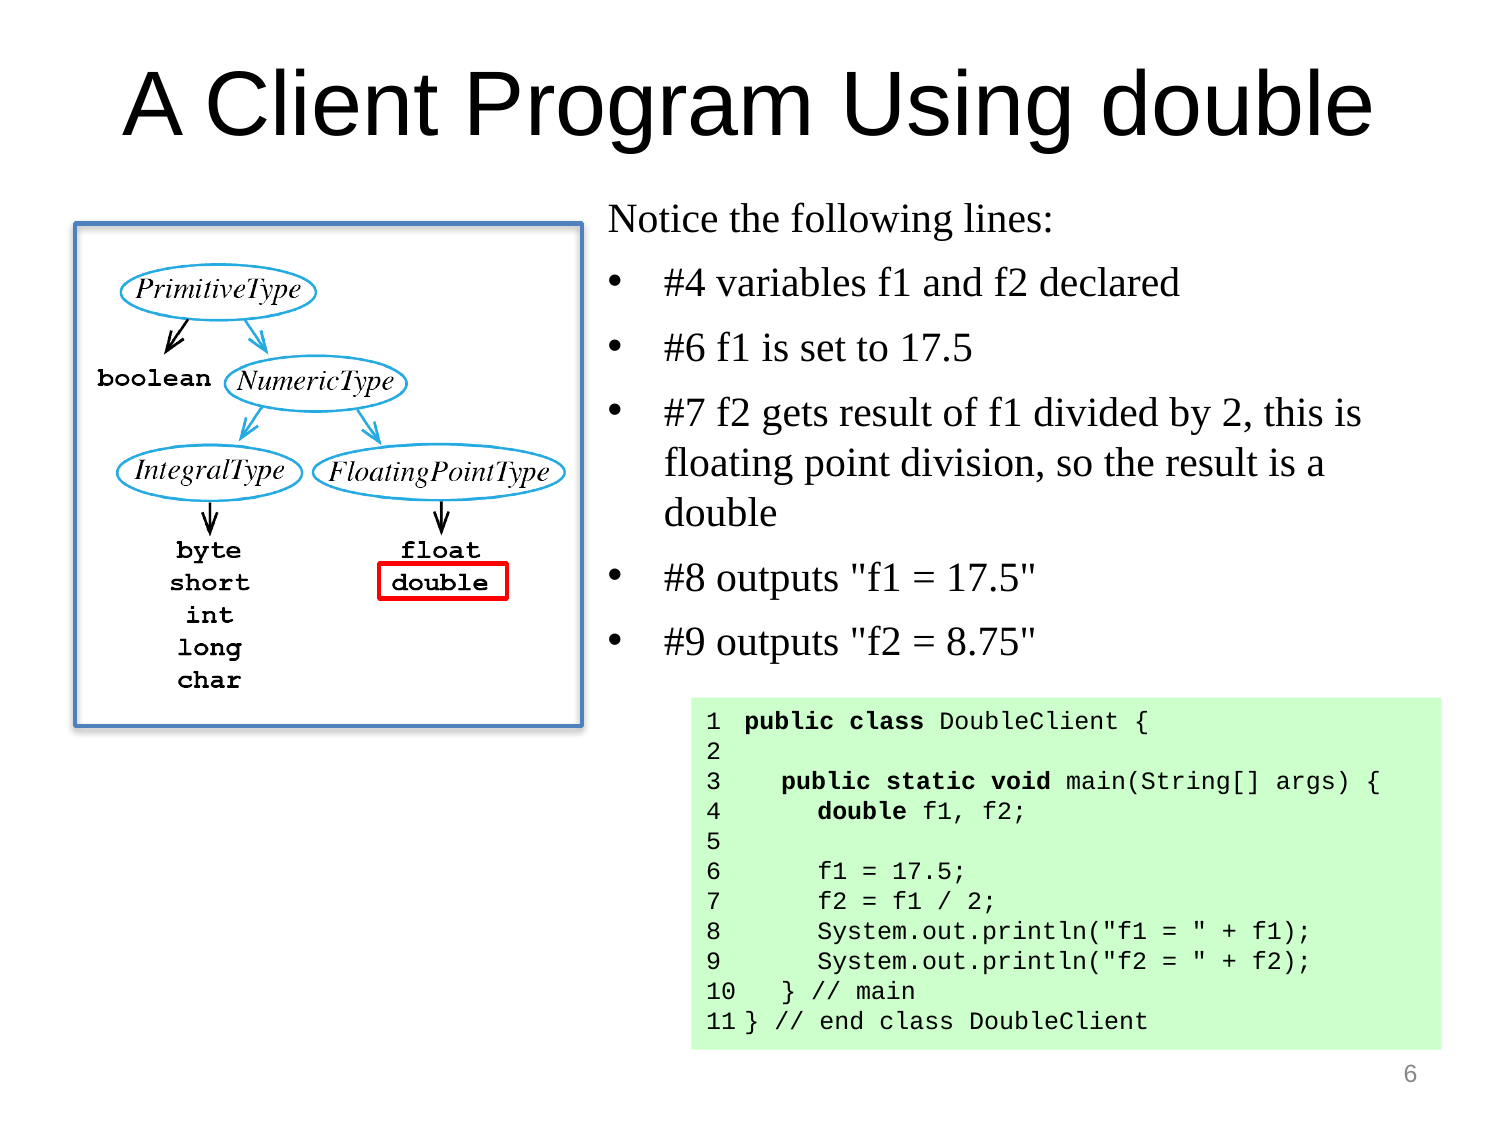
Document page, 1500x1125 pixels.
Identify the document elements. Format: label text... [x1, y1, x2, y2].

text_box 1 public class DoubleClient { 2 3 public static void main(String[] args) { 4 double f1, f2; 5 6 f1 = 17.5; 7 f2 = f1 / 2; 8 System.out.println("f1 = " + f1); 9 System.out.println("f2 = " + f2); 10 } // main 11 } // end class DoubleClient [691, 697, 1442, 1050]
picture [97, 262, 566, 707]
slide_number 6 [1074, 1050, 1426, 1095]
text_box [75, 223, 582, 726]
title A Client Program Using double [74, 14, 1426, 184]
list Notice the following lines: #4 variables f1 and f2 declared #6 f1 is set to 17.5 #7 f2 gets result of f1 divided by 2, this is floating point division, so the result is a double #8 outputs "f1 = 17.5" #9 outputs "f2 = 8.75" [599, 182, 1442, 903]
